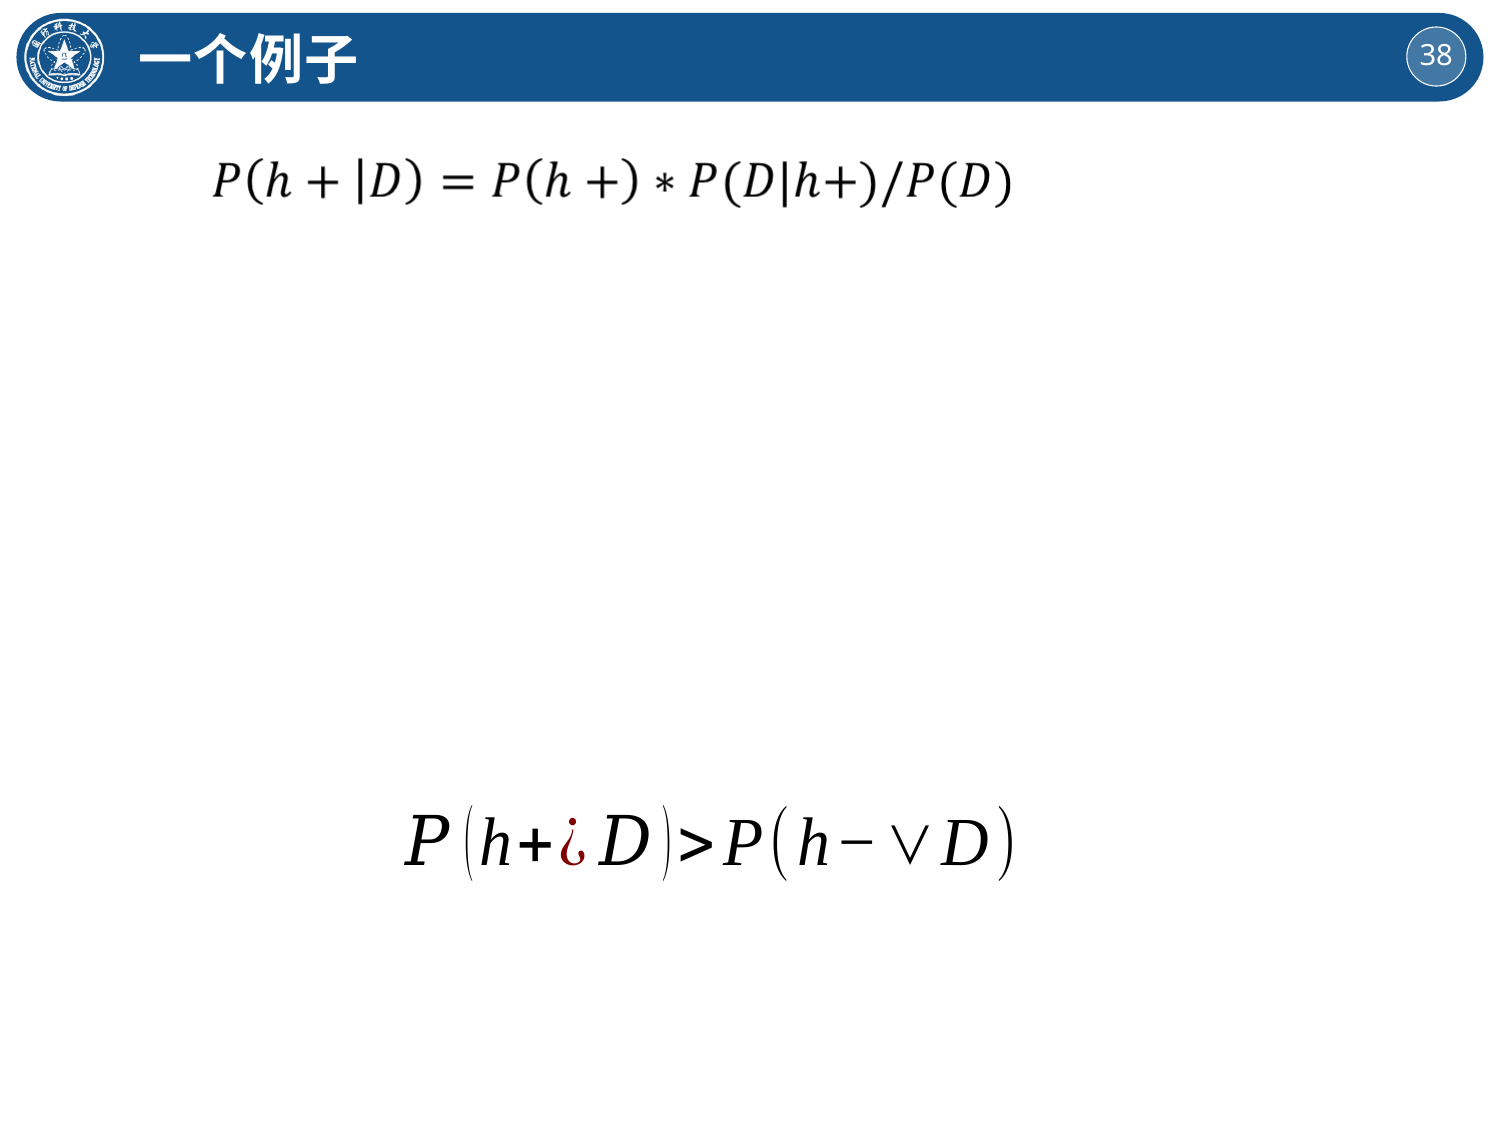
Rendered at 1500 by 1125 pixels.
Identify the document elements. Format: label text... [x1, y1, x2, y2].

text_box 一个例子 [123, 17, 1237, 98]
picture [16, 9, 111, 104]
picture [182, 132, 1011, 238]
